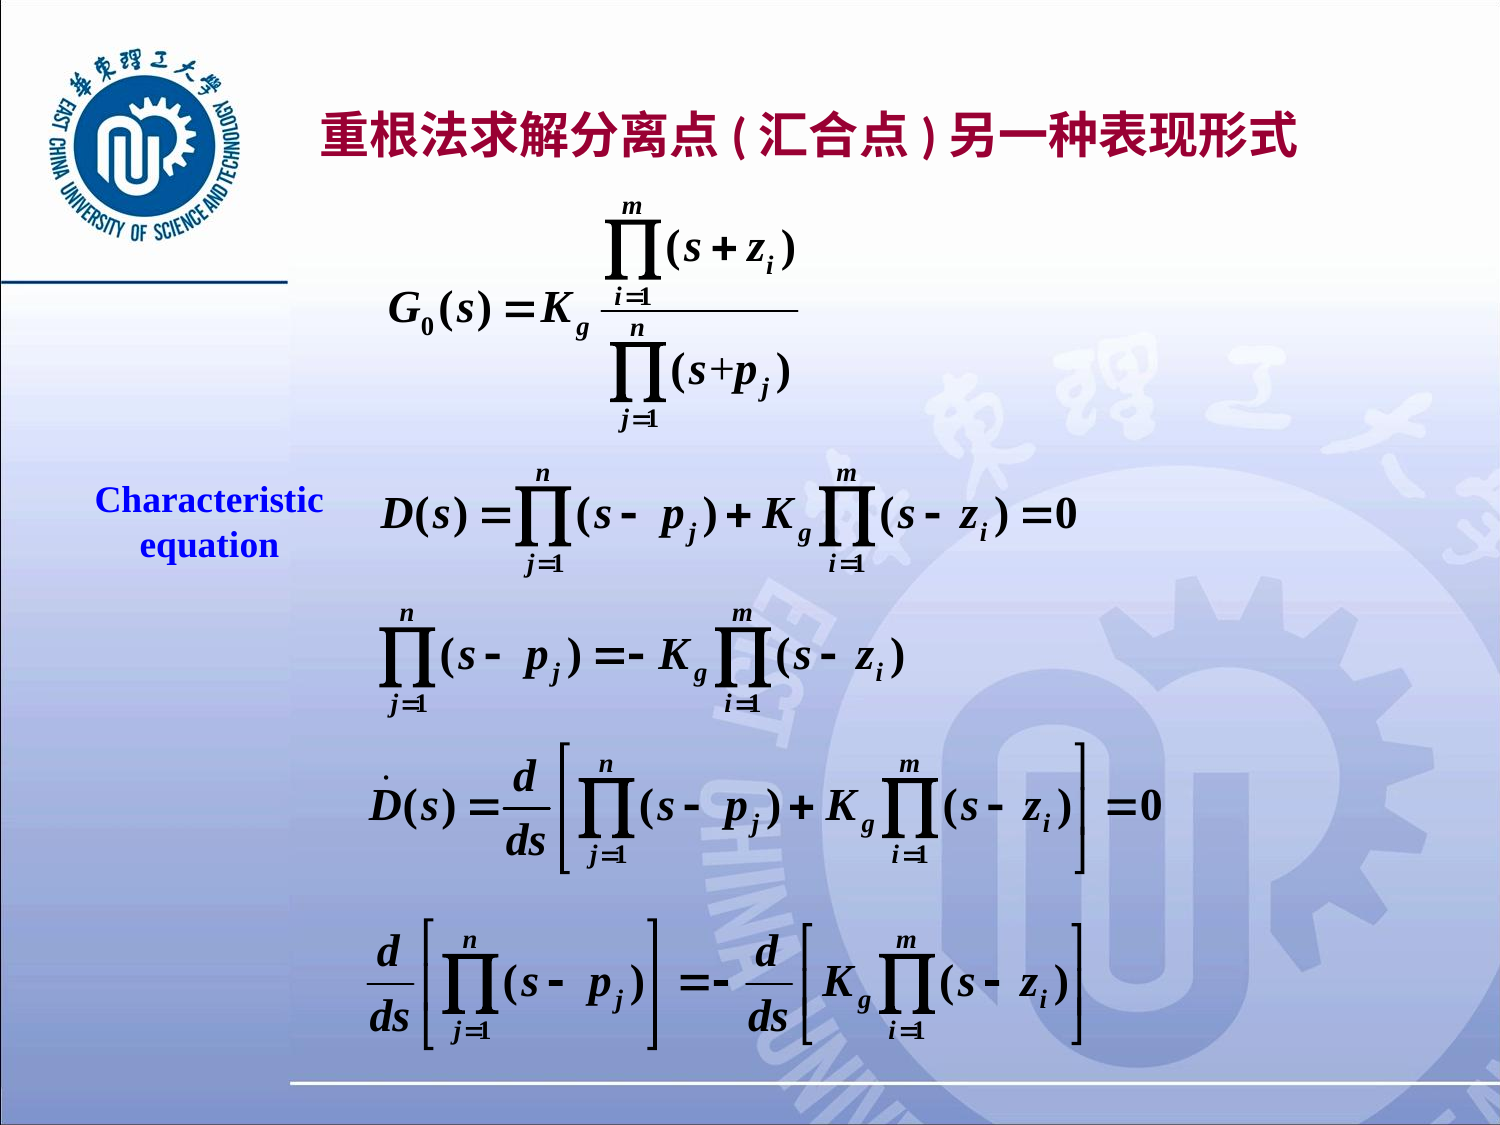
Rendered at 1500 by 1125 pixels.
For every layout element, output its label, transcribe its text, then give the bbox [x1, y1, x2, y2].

picture [0, 0, 1500, 1125]
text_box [363, 912, 1095, 1055]
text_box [374, 455, 1082, 584]
text_box Characteristic equation [41, 467, 369, 573]
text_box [386, 187, 804, 440]
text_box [374, 596, 909, 724]
title 重根法求解分离点(汇合点)另一种表现形式 [281, 81, 1414, 186]
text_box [362, 736, 1166, 880]
